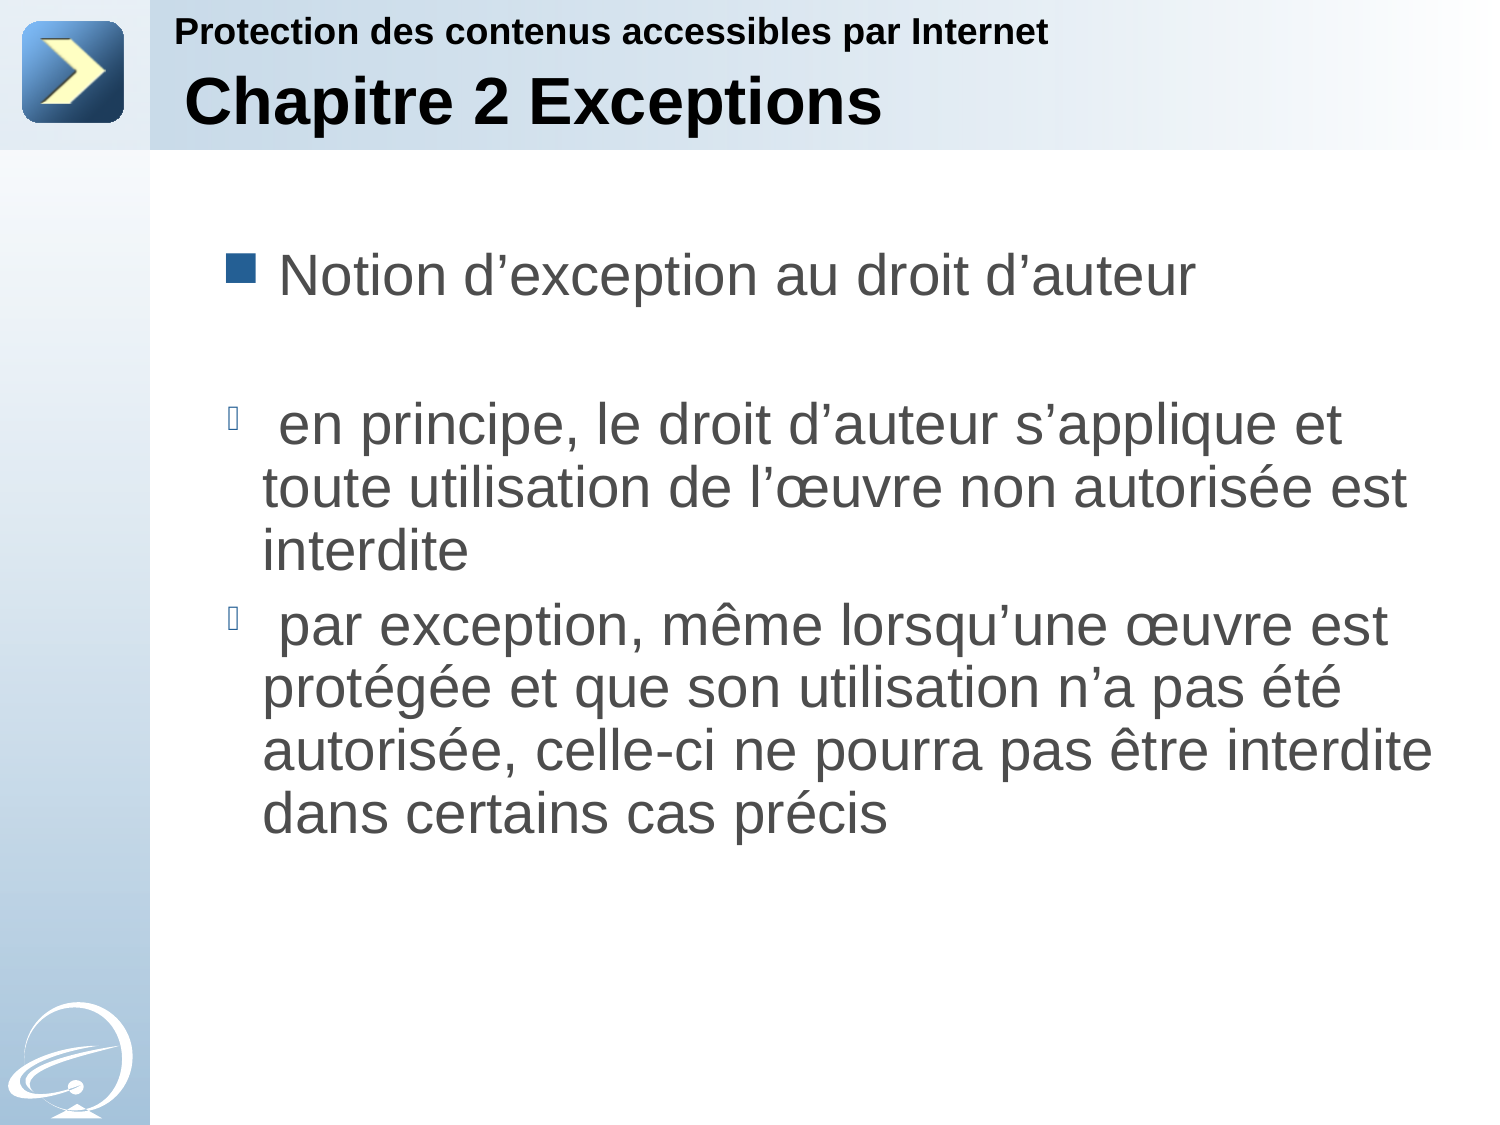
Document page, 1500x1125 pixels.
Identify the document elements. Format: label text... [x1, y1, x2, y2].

text_box Protection des contenus accessibles par Internet [159, 0, 1500, 60]
text_box Notion d’exception au droit d’auteur en principe, le droit d’auteur s’applique et toute utilisation de l’œuvre non autorisée est interdite par exception, même lorsqu’une œuvre est protégée et que son utilisation n’a pas été autorisée, celle-ci ne pourra pas être interdite dans certains cas précis [212, 237, 1463, 854]
picture [21, 19, 129, 127]
title Chapitre 2 Exceptions [169, 60, 1451, 141]
